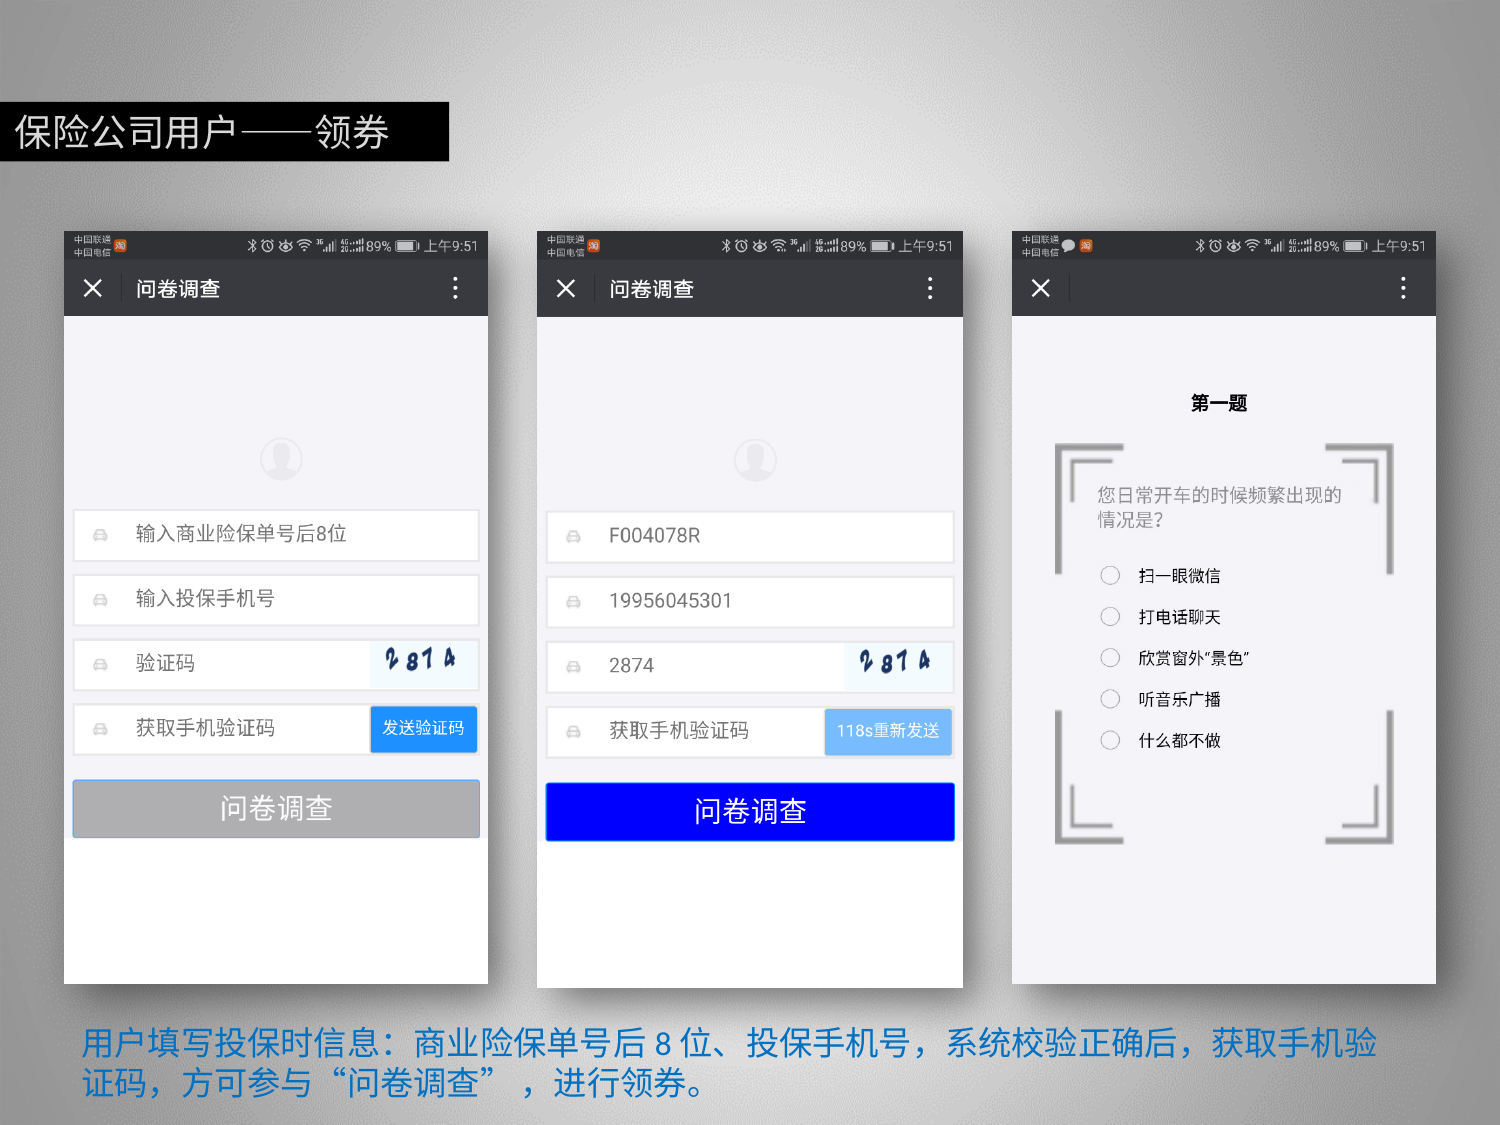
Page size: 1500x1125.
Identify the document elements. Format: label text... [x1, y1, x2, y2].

text_box 保险公司用户——领券 [0, 101, 450, 162]
text_box 用户填写投保时信息：商业险保单号后8位、投保手机号，系统校验正确后，获取手机验证码，方可参与“问卷调查” ，进行领券。 [66, 1014, 1414, 1110]
picture [0, 0, 1500, 1125]
